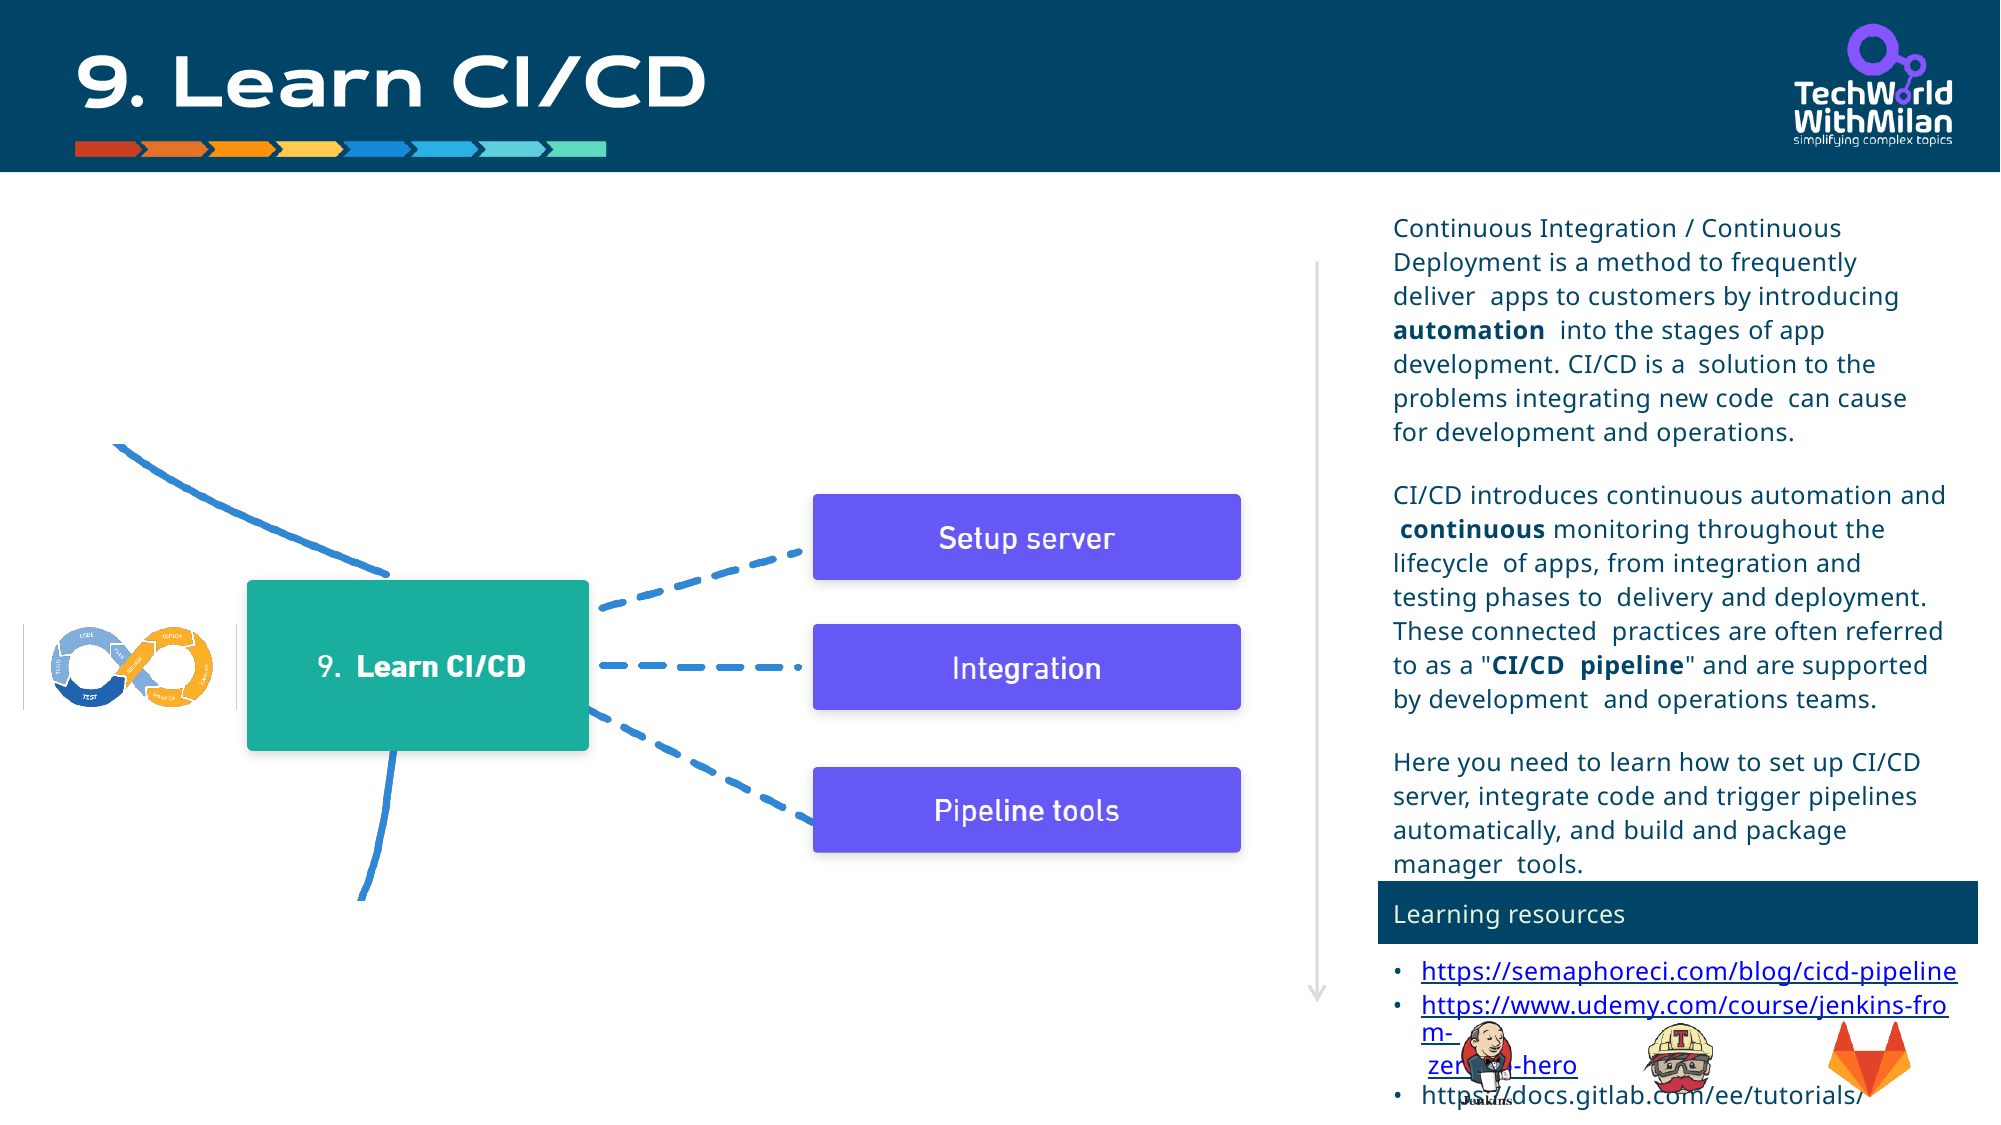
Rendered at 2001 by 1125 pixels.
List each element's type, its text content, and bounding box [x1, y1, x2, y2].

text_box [0, 0, 2000, 173]
picture [1460, 1021, 1513, 1105]
text_box [1308, 261, 1327, 1003]
table_cell Learning resources [1378, 881, 1978, 944]
table_header Continuous Integration / Continuous Deployment is a method to frequently deliver apps to customers by introducing automation into the stages of app development. CI/CD is a solution to the problems integrating new code can cause for development and operations. CI/CD introduces continuous automation and continuous monitoring throughout the lifecycle of apps, from integration and testing phases to delivery and deployment. These connected practices are often referred to as a "CI/CD pipeline" and are supported by development and operations teams. Here you need to learn how to set up CI/CD server, integrate code and trigger pipelines automatically, and build and package manager tools. [1378, 209, 1978, 881]
picture [23, 444, 1253, 901]
table_cell https://semaphoreci.com/blog/cicd-pipeline https://www.udemy.com/course/jenkins-from- zero-to-hero https://docs.gitlab.com/ee/tutorials/ [1378, 944, 1978, 1085]
picture [1828, 1021, 1912, 1099]
picture [1642, 1023, 1714, 1094]
